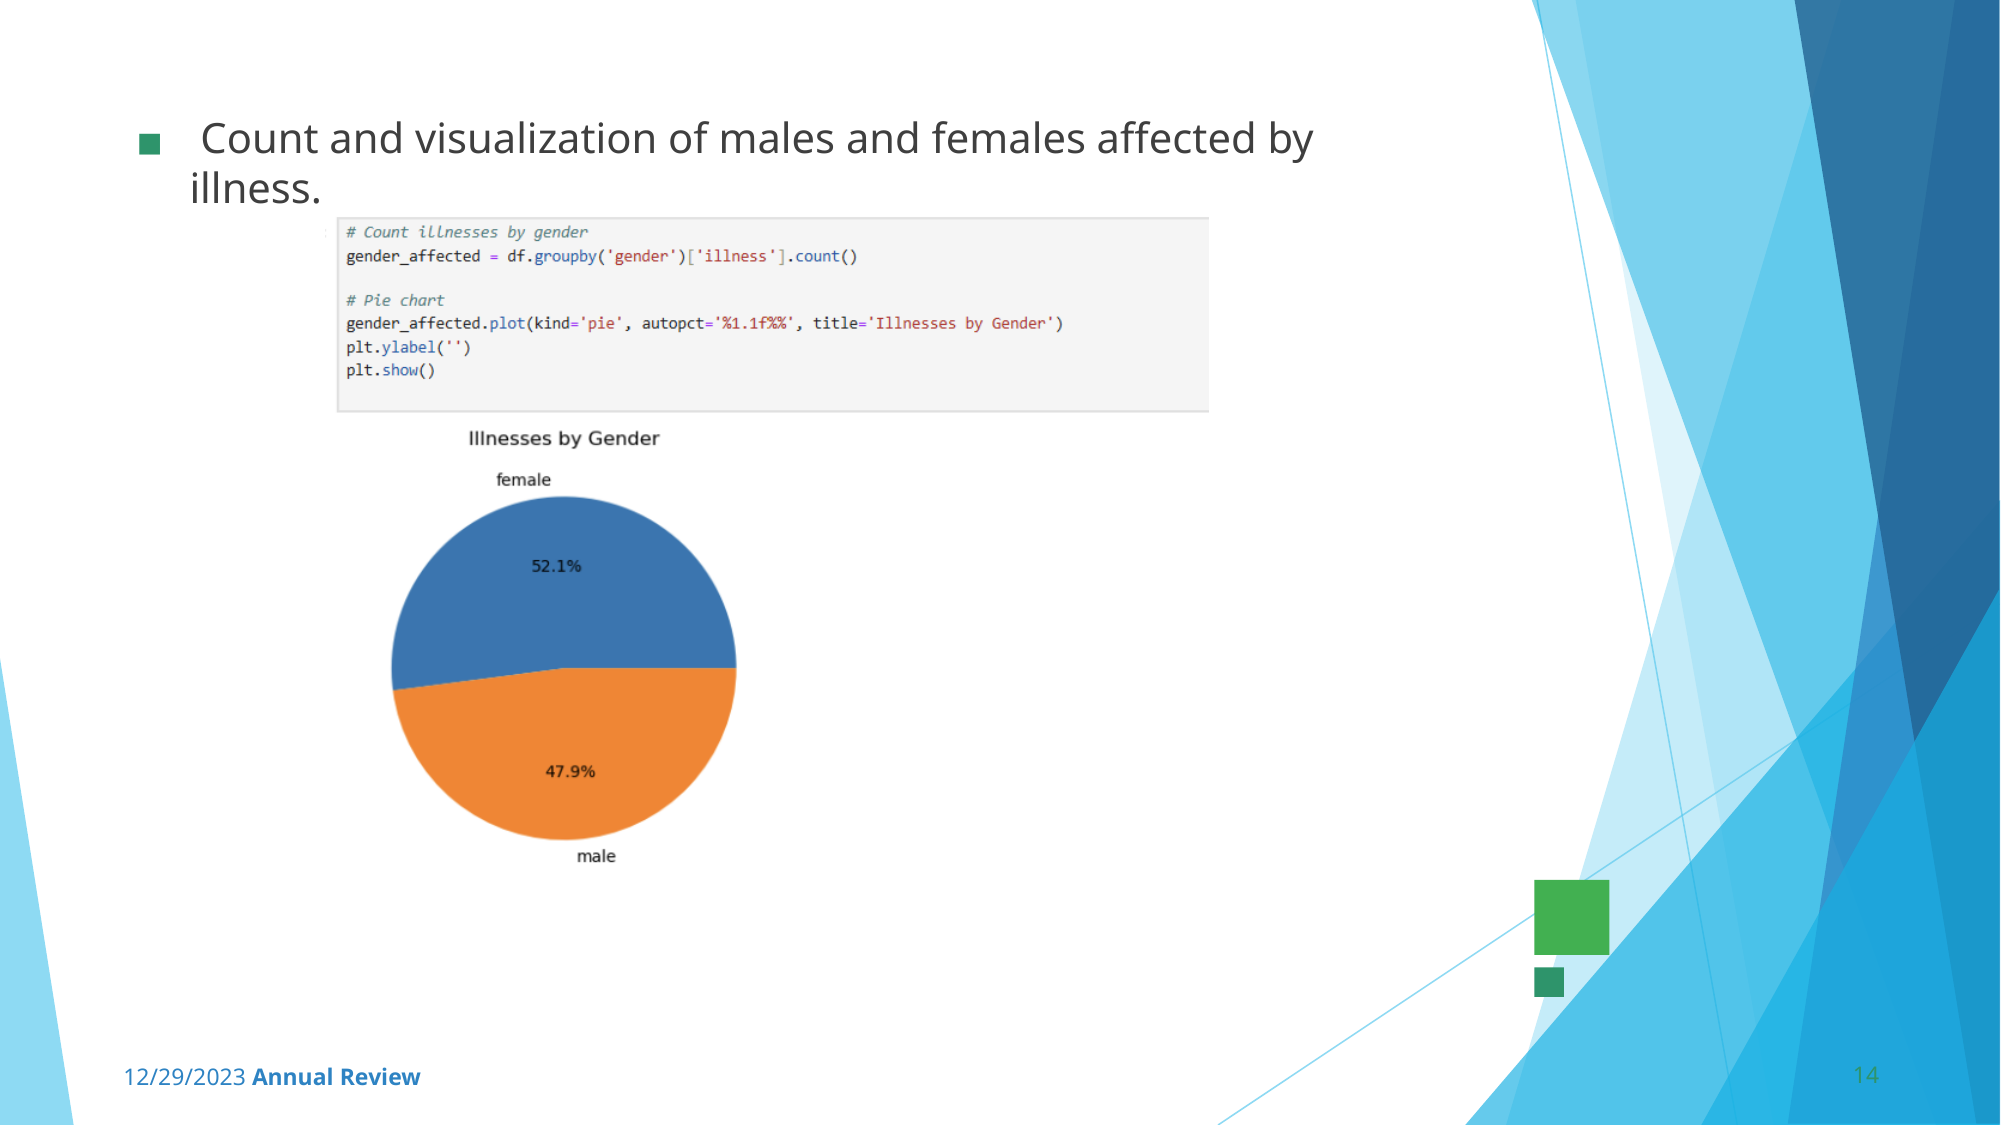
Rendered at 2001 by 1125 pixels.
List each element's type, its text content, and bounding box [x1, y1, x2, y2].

list Count and visualization of males and females affected by illness. [99, 104, 1472, 689]
picture [324, 216, 1209, 909]
